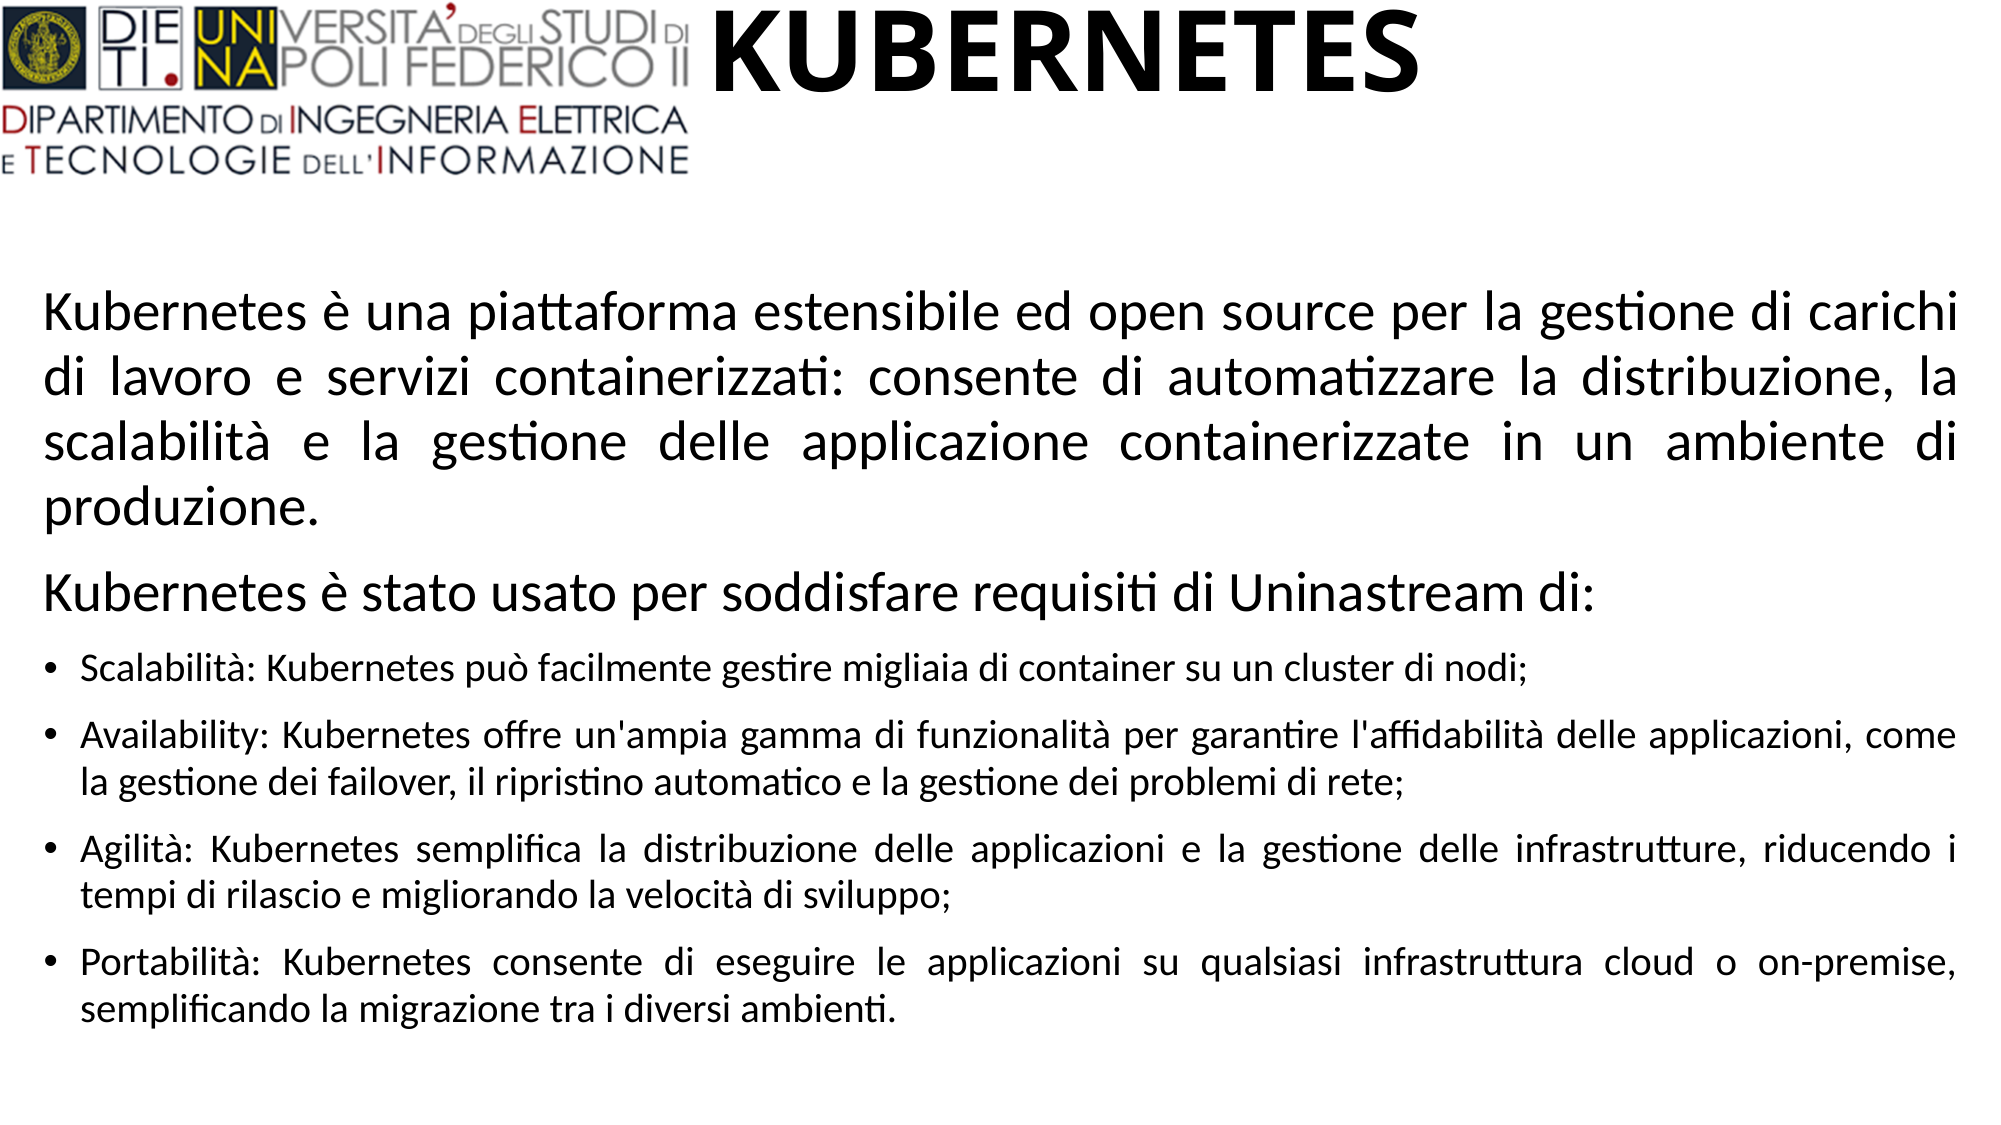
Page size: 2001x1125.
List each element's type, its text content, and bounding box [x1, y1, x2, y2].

title KUBERNETES [692, 0, 1863, 110]
picture [0, 0, 692, 178]
list Kubernetes è una piattaforma estensibile ed open source per la gestione di carichi di lavoro e servizi containerizzati: consente di automatizzare la distribuzione, la scalabilità e la gestione delle applicazione containerizzate in un ambiente di produzione. Kubernetes è stato usato per soddisfare requisiti di Uninastream di: Scalabilità: Kubernetes può facilmente gestire migliaia di container su un cluster di nodi; Availability: Kubernetes offre un'ampia gamma di funzionalità per garantire l'affidabilità delle applicazioni, come la gestione dei failover, il ripristino automatico e la gestione dei problemi di rete; Agilità: Kubernetes semplifica la distribuzione delle applicazioni e la gestione delle infrastrutture, riducendo i tempi di rilascio e migliorando la velocità di sviluppo; Portabilità: Kubernetes consente di eseguire le applicazioni su qualsiasi infrastruttura cloud o on-premise, semplificando la migrazione tra i diversi ambienti. [28, 271, 1975, 1045]
